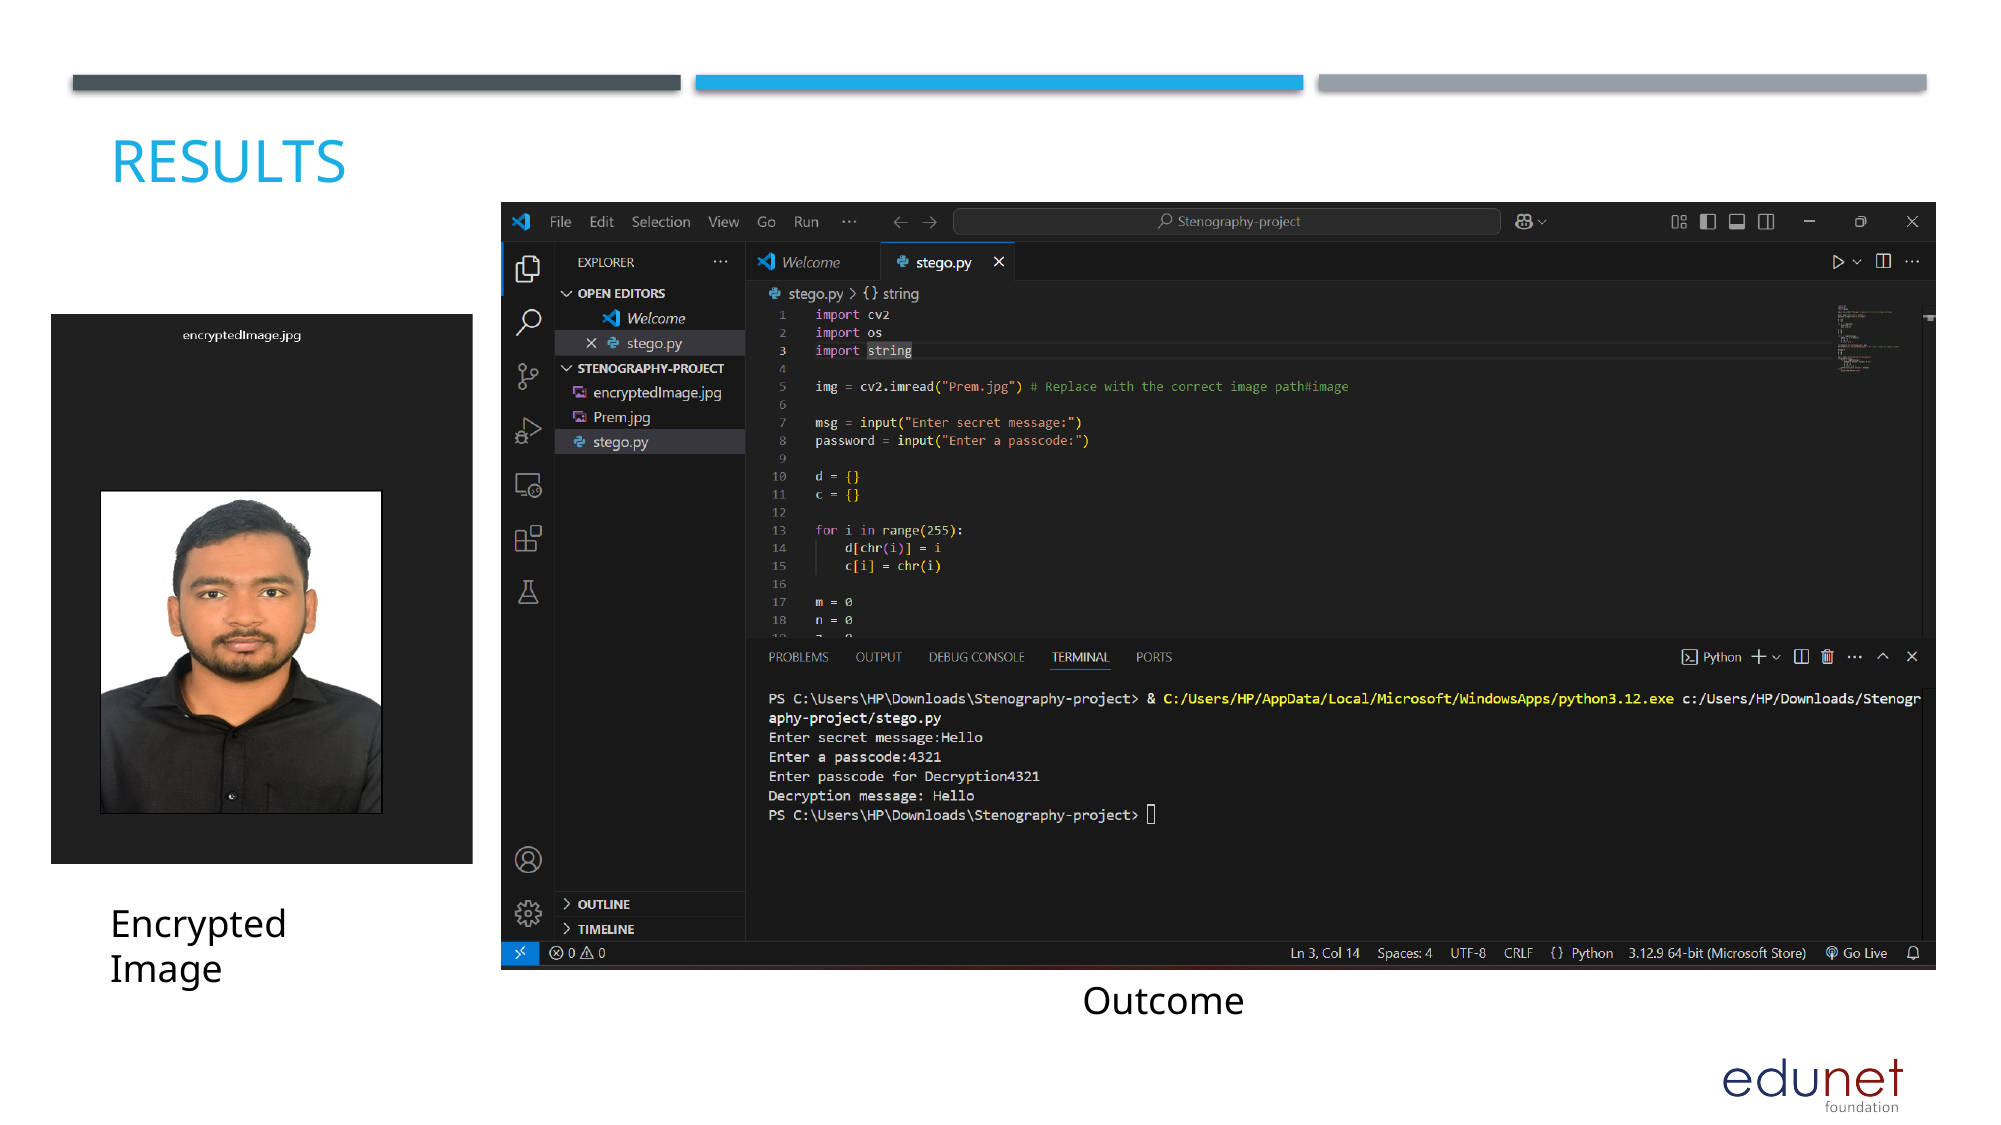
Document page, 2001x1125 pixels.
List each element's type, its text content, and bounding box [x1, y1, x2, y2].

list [50, 307, 474, 864]
picture [501, 201, 1936, 970]
text_box Encrypted Image [95, 892, 398, 997]
picture [1719, 1056, 1905, 1116]
title Results [95, 115, 1905, 203]
text_box Outcome [1067, 978, 1370, 1030]
